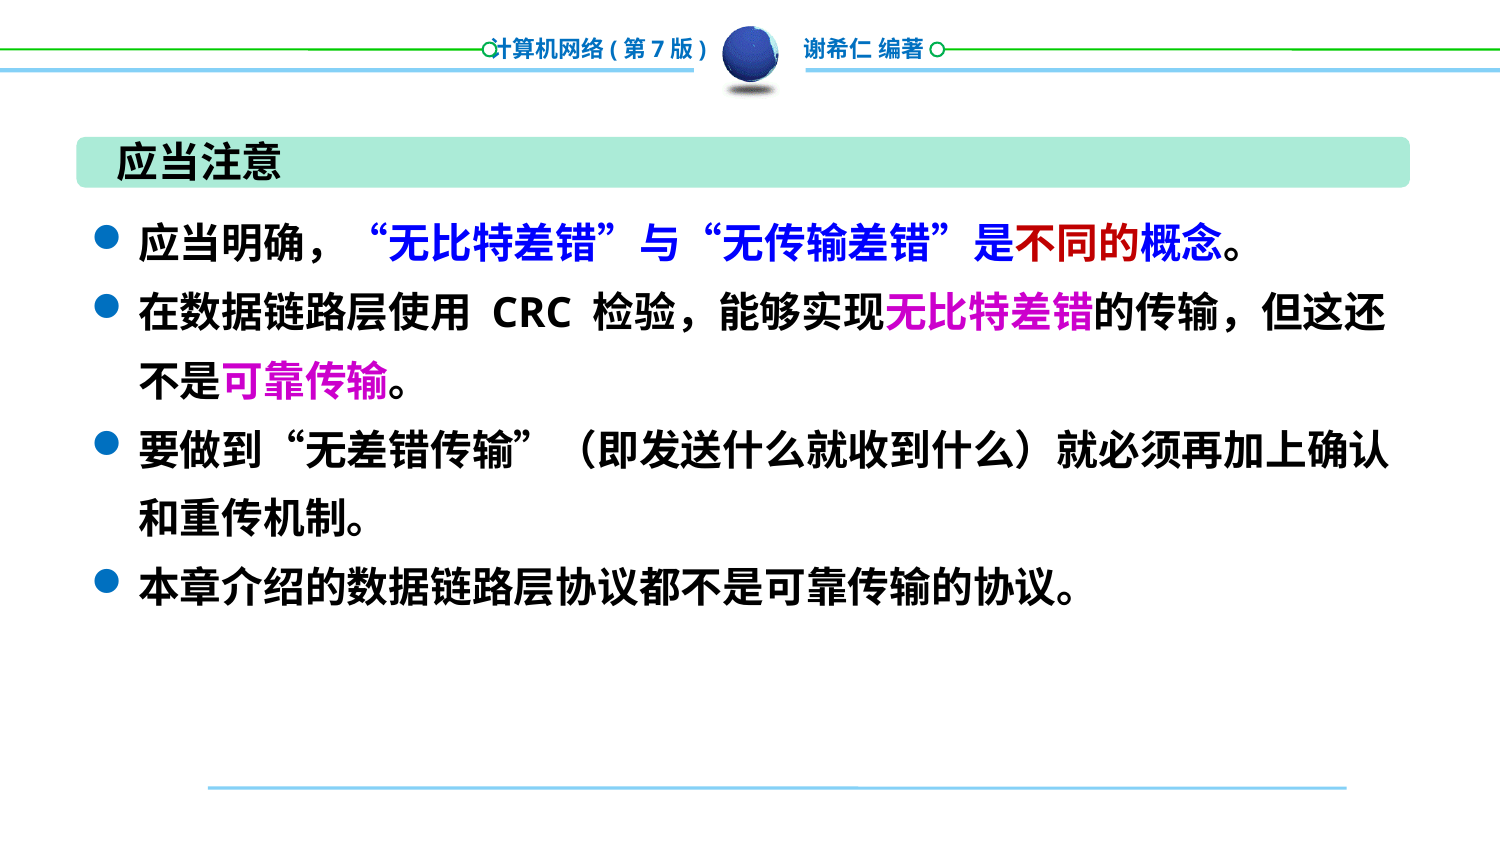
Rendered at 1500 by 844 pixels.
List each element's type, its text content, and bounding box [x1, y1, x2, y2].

text_box 应当明确，“无比特差错”与“无传输差错”是不同的概念。 在数据链路层使用 CRC 检验，能够实现无比特差错的传输，但这还不是可靠传输。 要做到“无差错传输”（即发送什么就收到什么）就必须再加上确认和重传机制。 本章介绍的数据链路层协议都不是可靠传输的协议。 [76, 191, 1439, 619]
text_box [299, 136, 1411, 188]
text_box [76, 136, 101, 188]
text_box 应当注意 [101, 128, 299, 191]
picture [720, 24, 780, 100]
